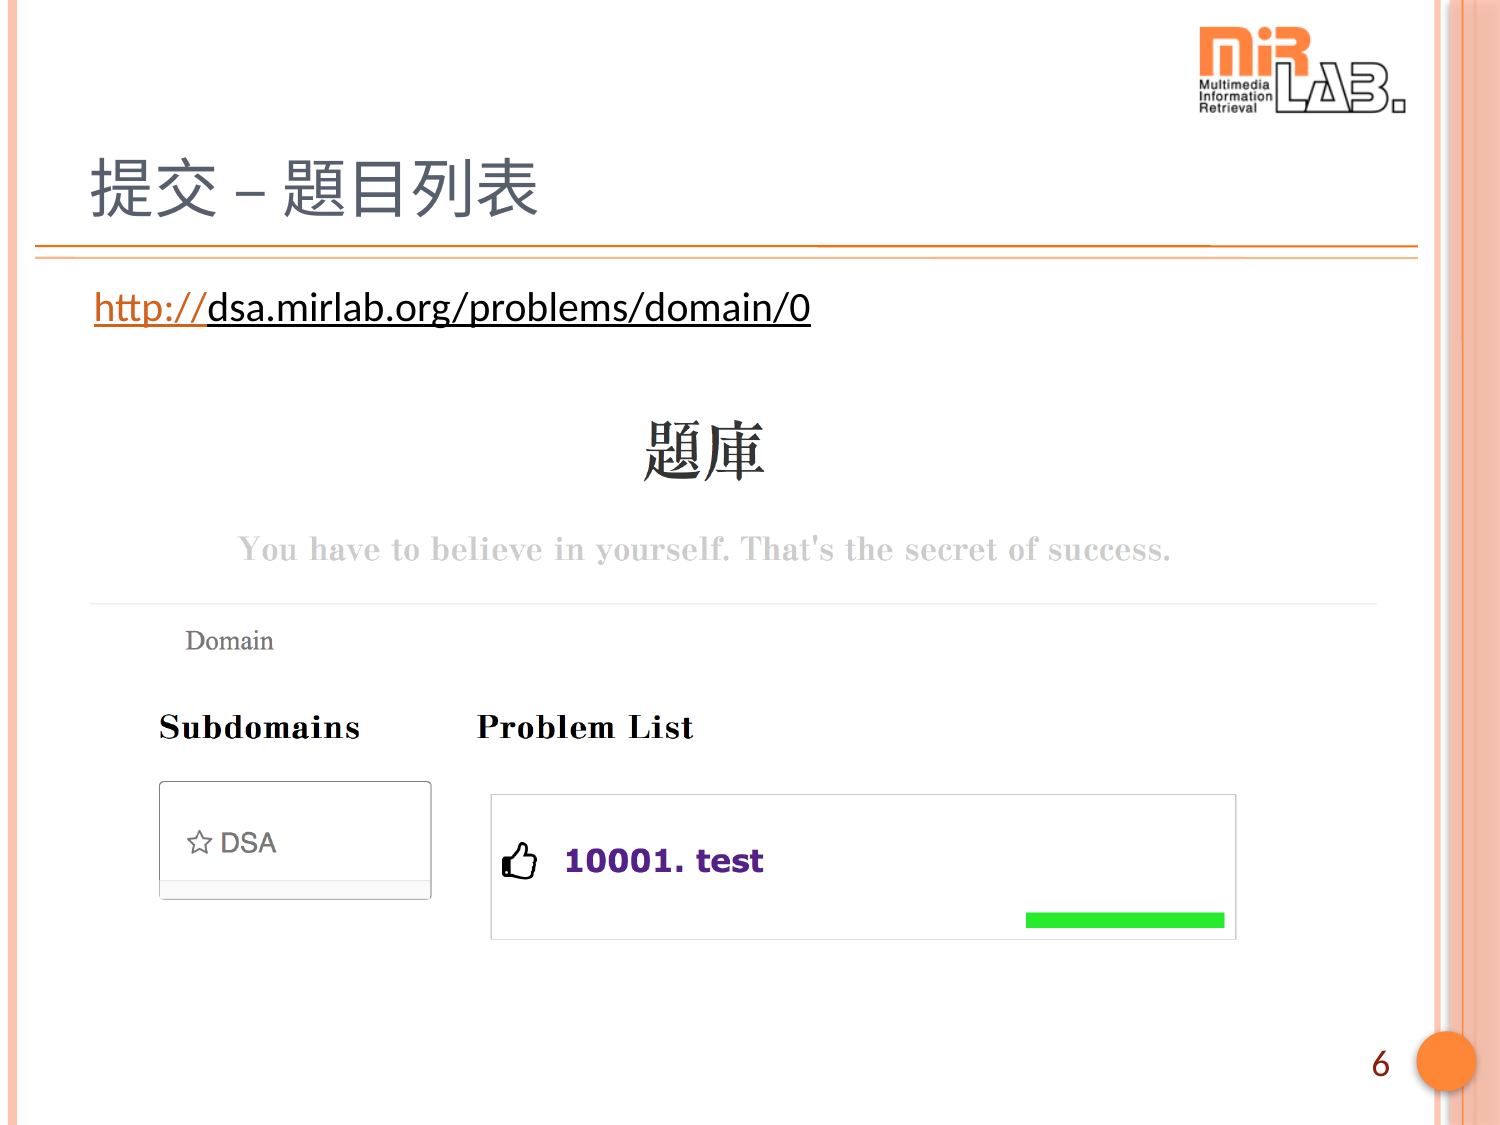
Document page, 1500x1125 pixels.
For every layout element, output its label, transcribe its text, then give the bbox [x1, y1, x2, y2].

text_box http://dsa.mirlab.org/problems/domain/0 [78, 272, 836, 338]
picture [1195, 22, 1408, 118]
picture [90, 377, 1377, 1036]
title 提交 – 題目列表 [75, 45, 1372, 233]
